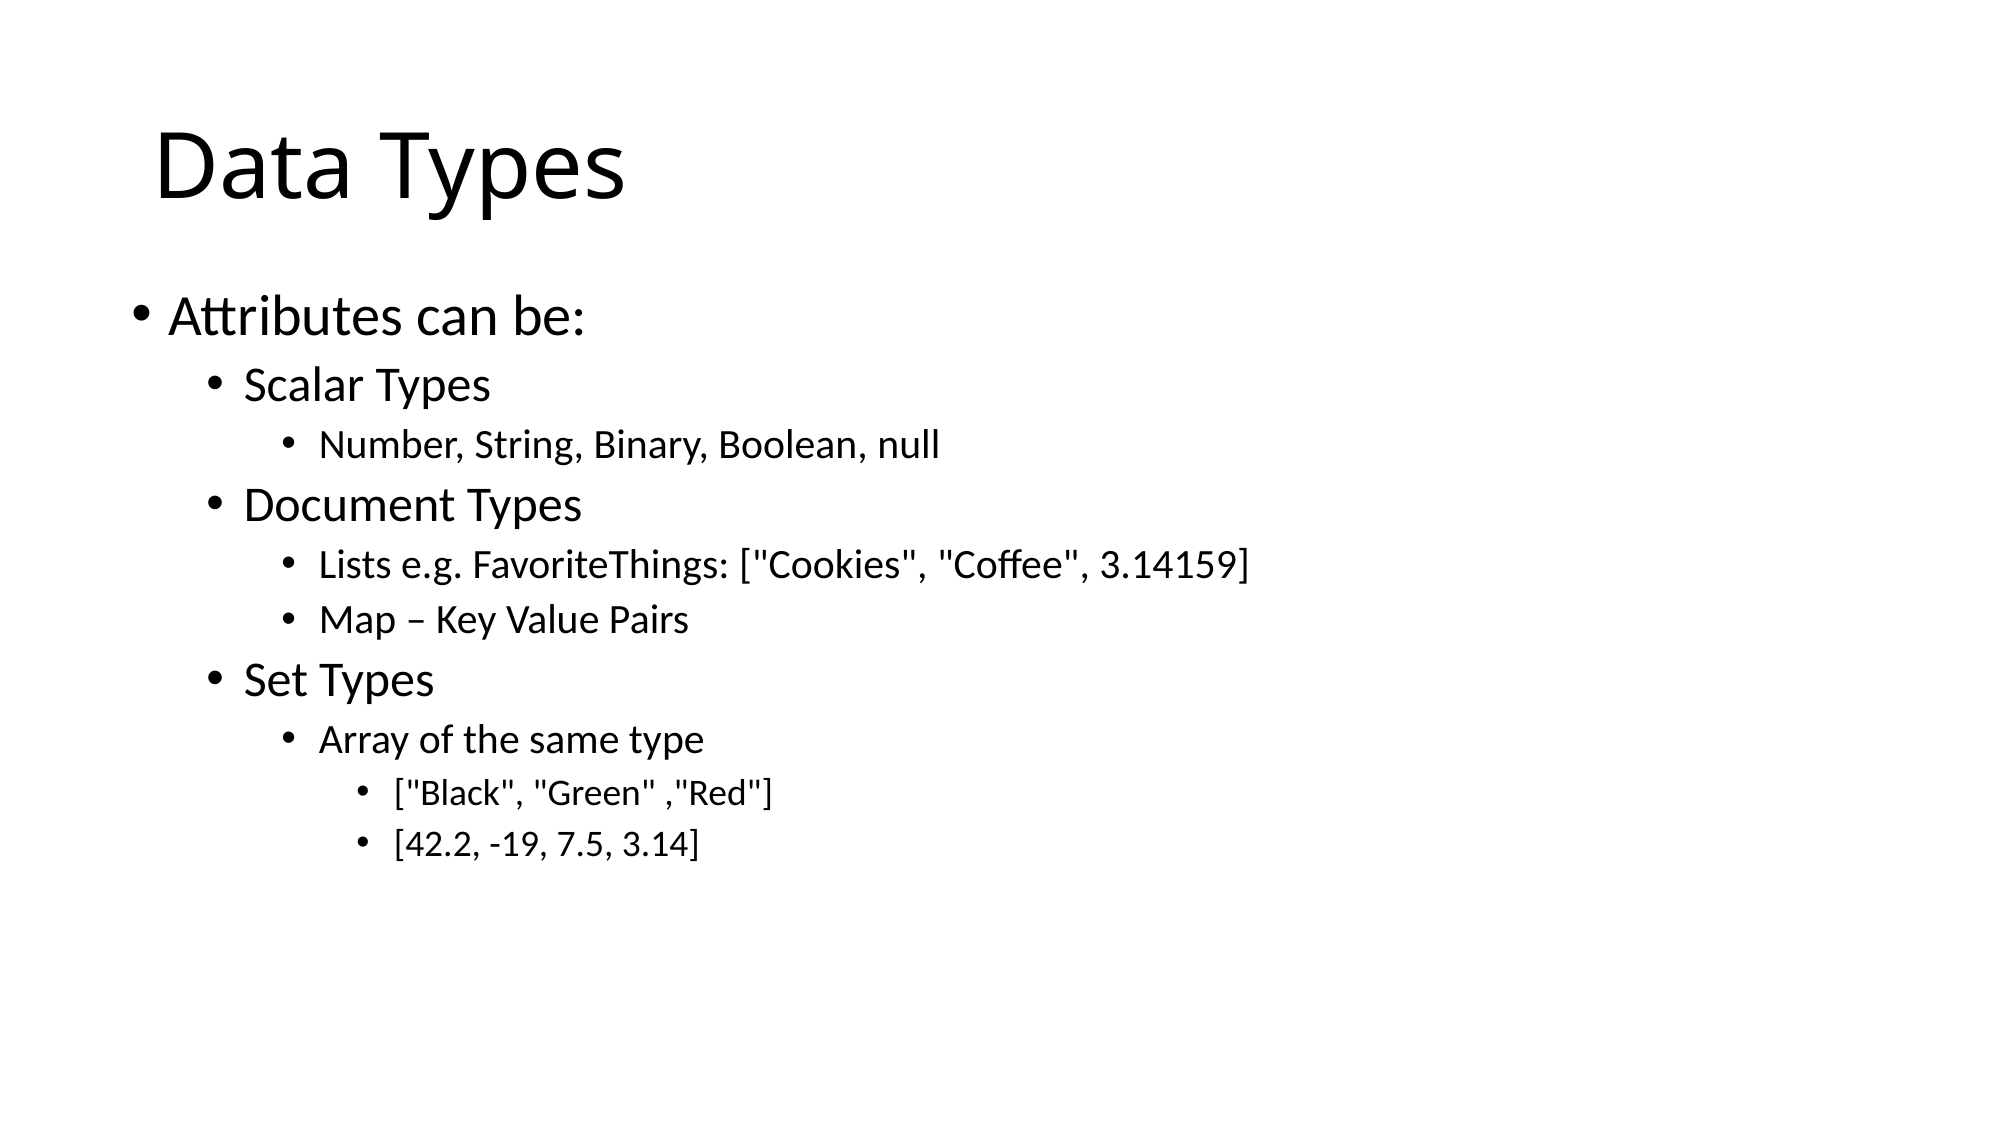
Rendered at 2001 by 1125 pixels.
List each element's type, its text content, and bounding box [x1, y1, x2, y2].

title Data Types [137, 59, 1863, 277]
list Attributes can be: Scalar Types Number, String, Binary, Boolean, null Document Types Lists e.g. FavoriteThings: ["Cookies", "Coffee", 3.14159] Map – Key Value Pairs Set Types Array of the same type ["Black", "Green" ,"Red"] [42.2, -19, 7.5, 3.14] [116, 277, 1863, 1021]
